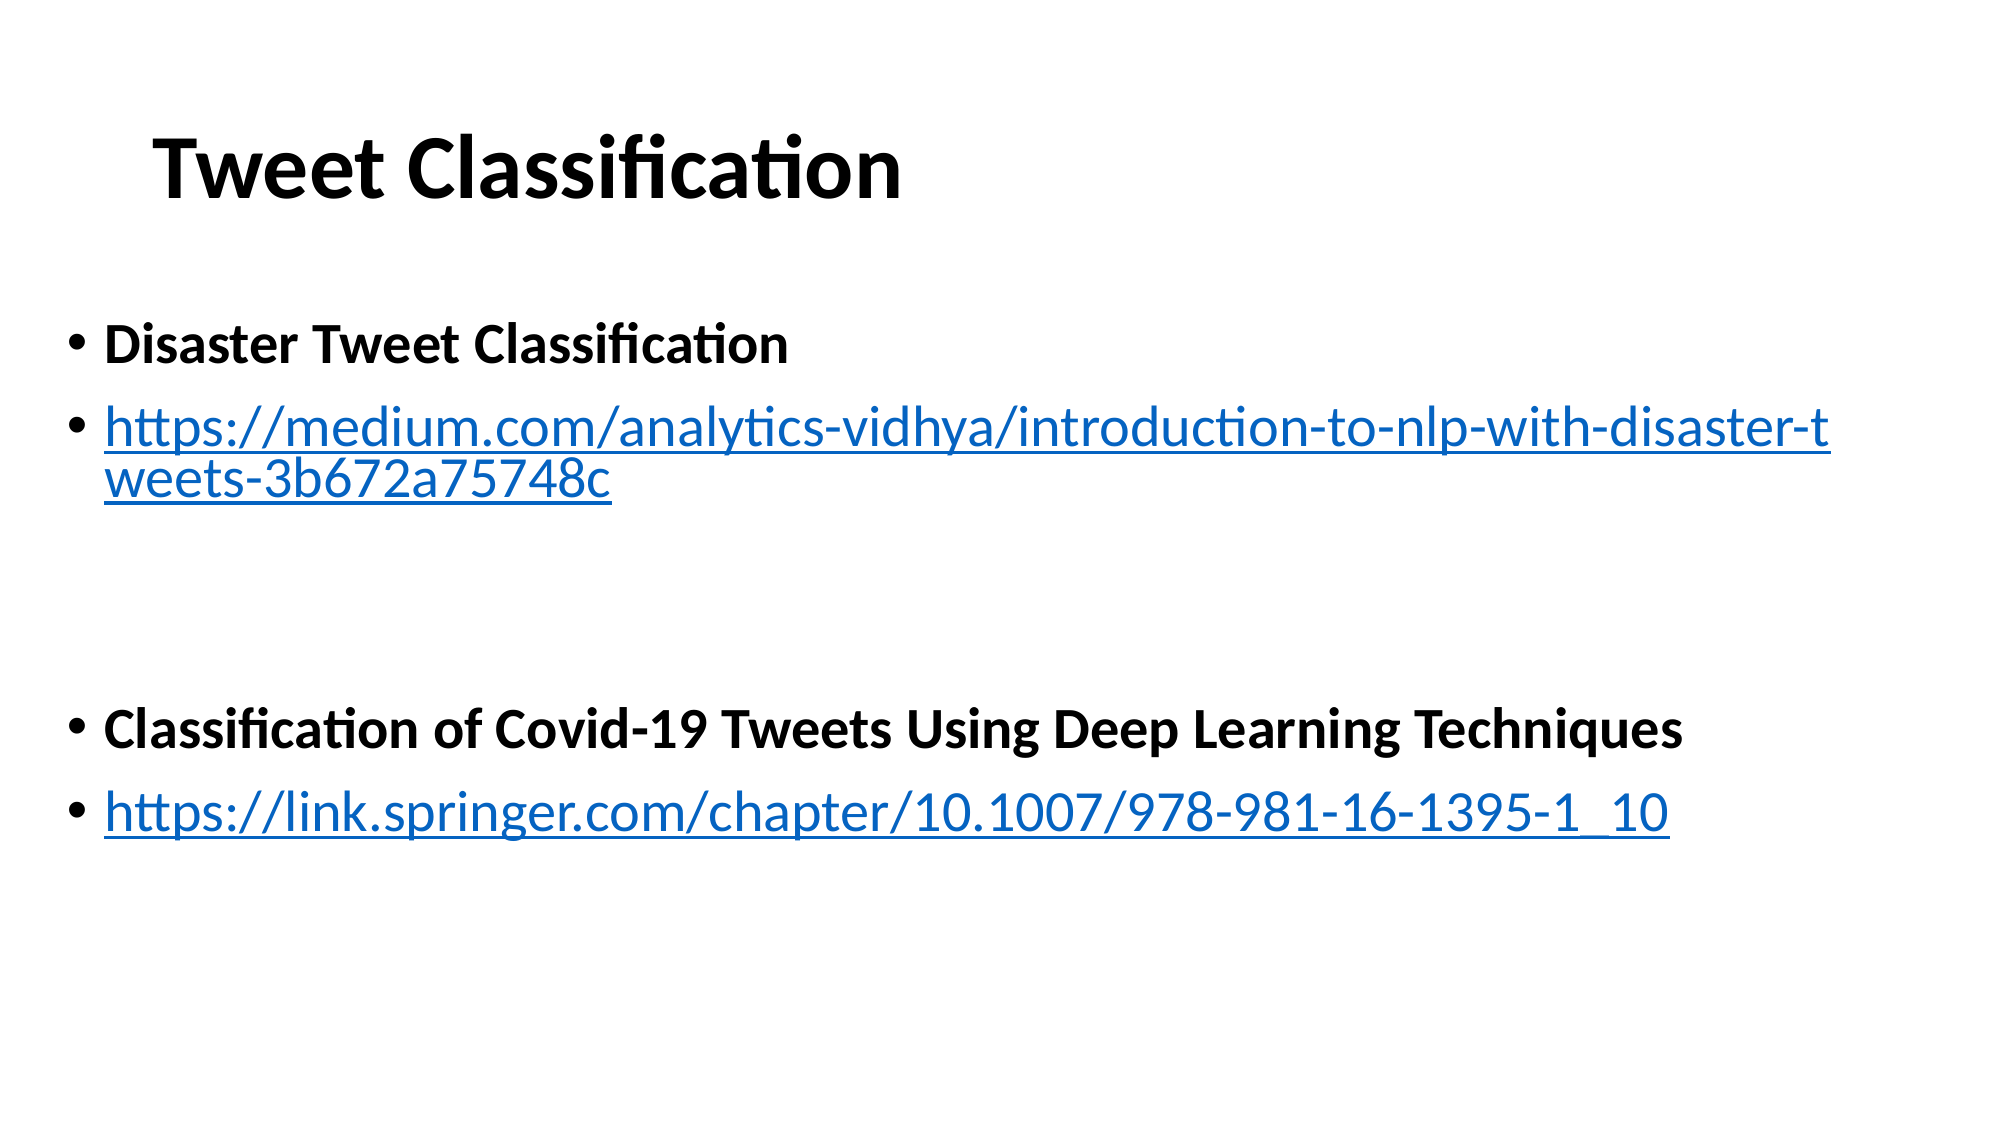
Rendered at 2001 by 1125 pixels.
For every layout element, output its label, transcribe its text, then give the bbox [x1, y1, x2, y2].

list Disaster Tweet Classification https://medium.com/analytics-vidhya/introduction-to-nlp-with-disaster-tweets-3b672a75748c Classification of Covid-19 Tweets Using Deep Learning Techniques https://link.springer.com/chapter/10.1007/978-981-16-1395-1_10 [51, 305, 1863, 1020]
title Tweet Classification [137, 59, 1863, 278]
